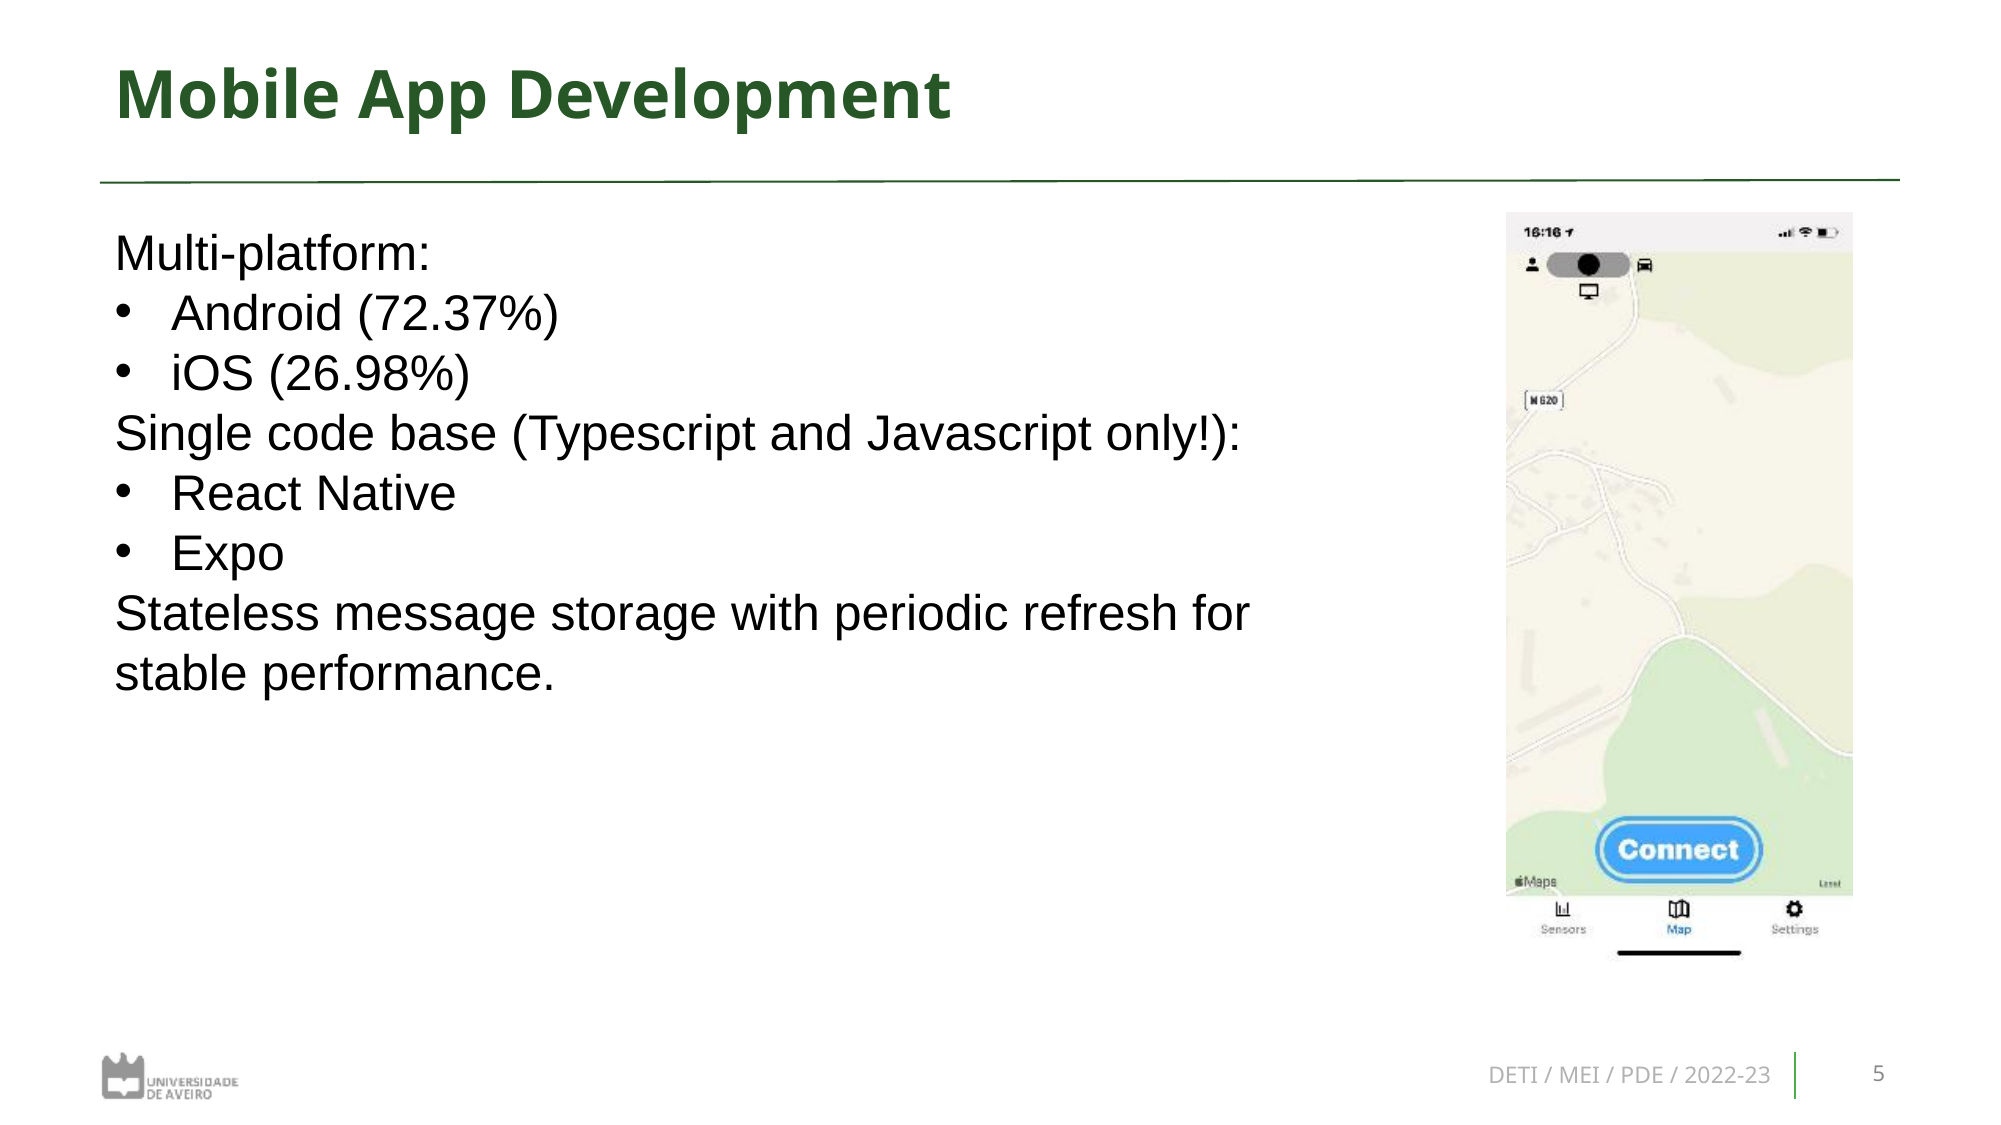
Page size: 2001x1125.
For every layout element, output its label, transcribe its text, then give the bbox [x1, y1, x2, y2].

slide_number 5 [1805, 1044, 1900, 1105]
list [1506, 212, 1853, 962]
text_box Multi-platform: Android (72.37%) iOS (26.98%) Single code base (Typescript and Javascript only!): React Native Expo Stateless message storage with periodic refresh for stable performance. [99, 212, 1308, 708]
title Mobile App Development [99, 0, 1900, 185]
footer DETI / MEI / PDE / 2022-23 [731, 1044, 1784, 1105]
